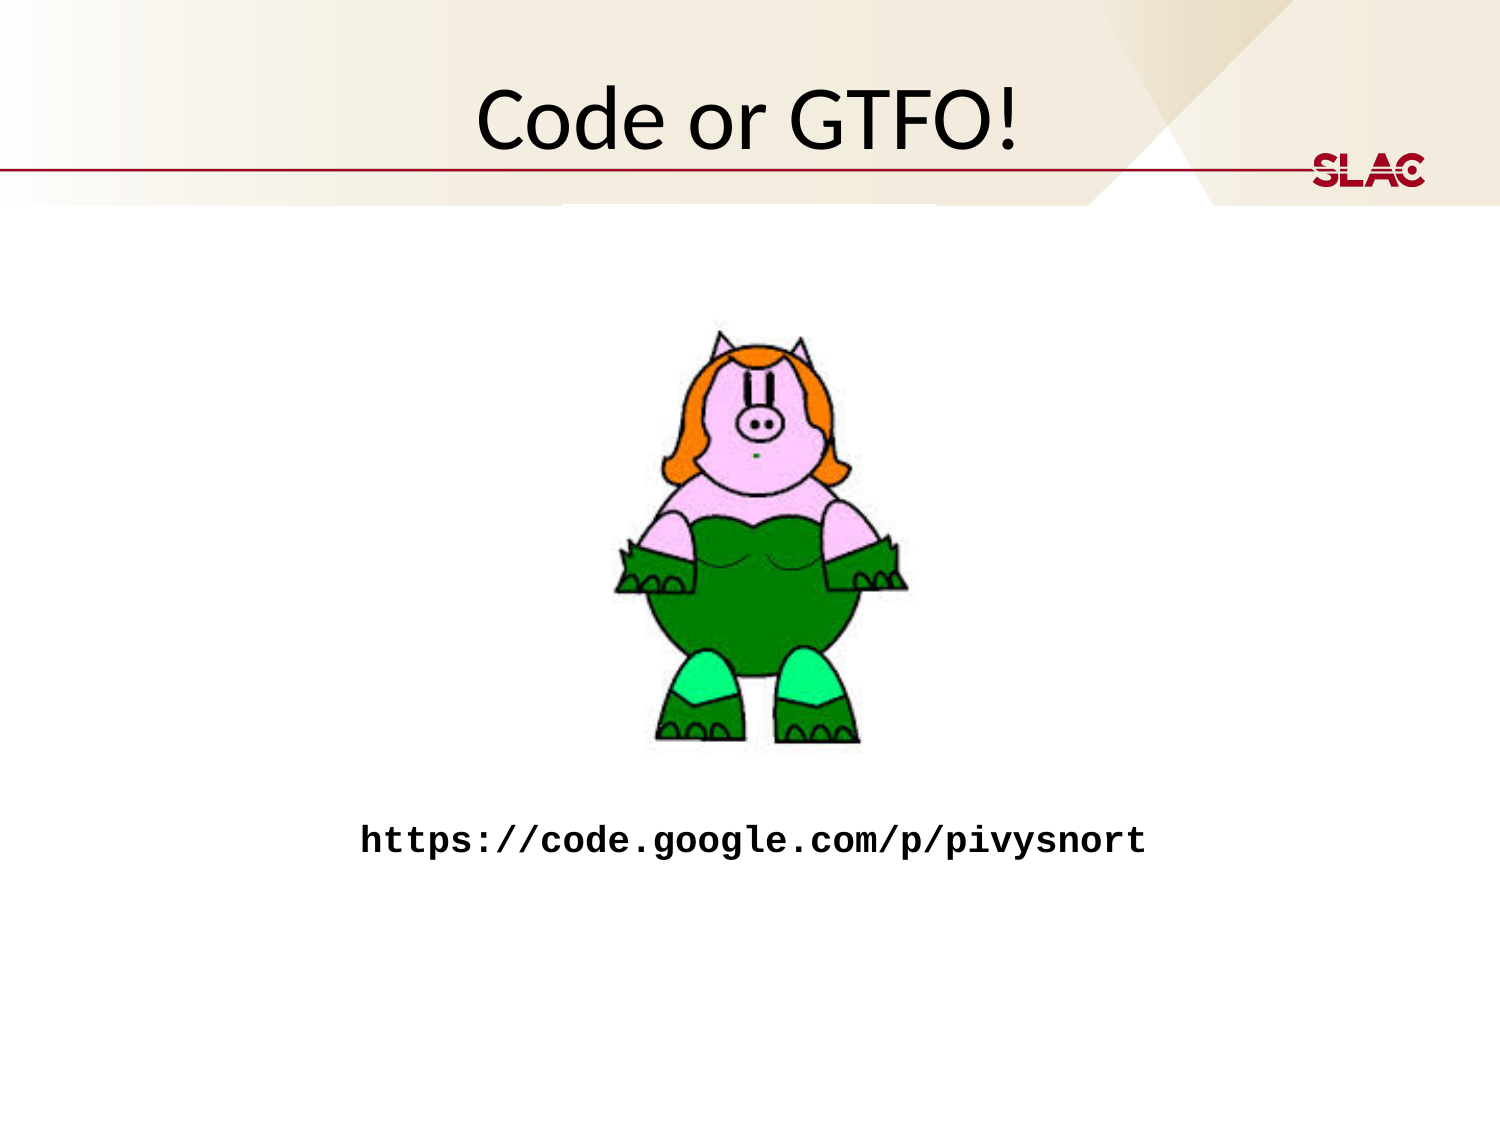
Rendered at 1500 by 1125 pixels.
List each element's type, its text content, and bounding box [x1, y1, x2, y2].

title Code or GTFO! [75, 18, 1425, 207]
picture [562, 204, 936, 792]
text_box https://code.google.com/p/pivysnort [141, 807, 1366, 867]
picture [0, 0, 1500, 206]
